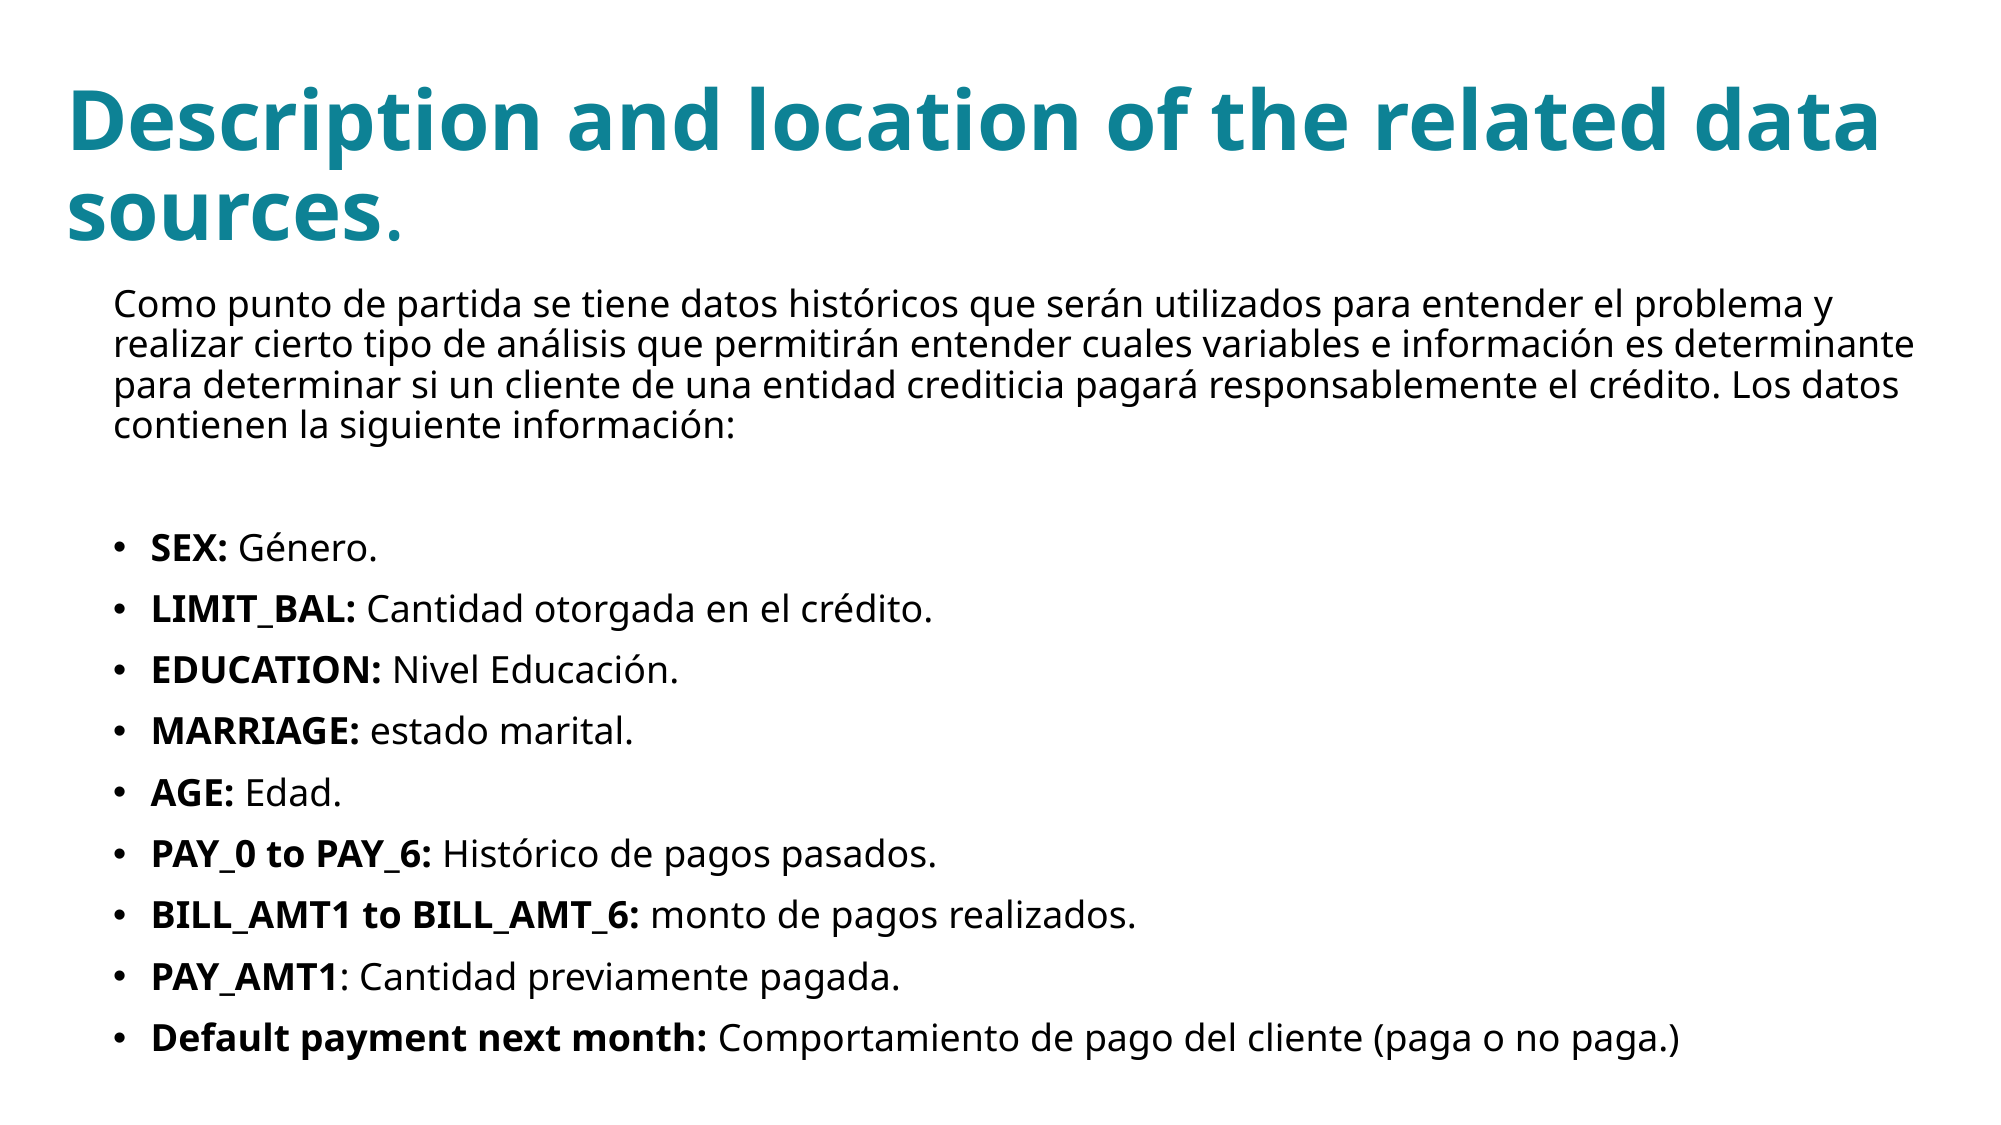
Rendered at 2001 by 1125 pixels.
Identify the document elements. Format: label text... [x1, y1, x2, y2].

title Description and location of the related data sources. [51, 59, 1957, 278]
list Como punto de partida se tiene datos históricos que serán utilizados para entender el problema y realizar cierto tipo de análisis que permitirán entender cuales variables e información es determinante para determinar si un cliente de una entidad crediticia pagará responsablemente el crédito. Los datos contienen la siguiente información: SEX: Género. LIMIT_BAL: Cantidad otorgada en el crédito. EDUCATION: Nivel Educación. MARRIAGE: estado marital. AGE: Edad. PAY_0 to PAY_6: Histórico de pagos pasados. BILL_AMT1 to BILL_AMT_6: monto de pagos realizados. PAY_AMT1: Cantidad previamente pagada. Default payment next month: Comportamiento de pago del cliente (paga o no paga.) [98, 277, 1984, 1091]
